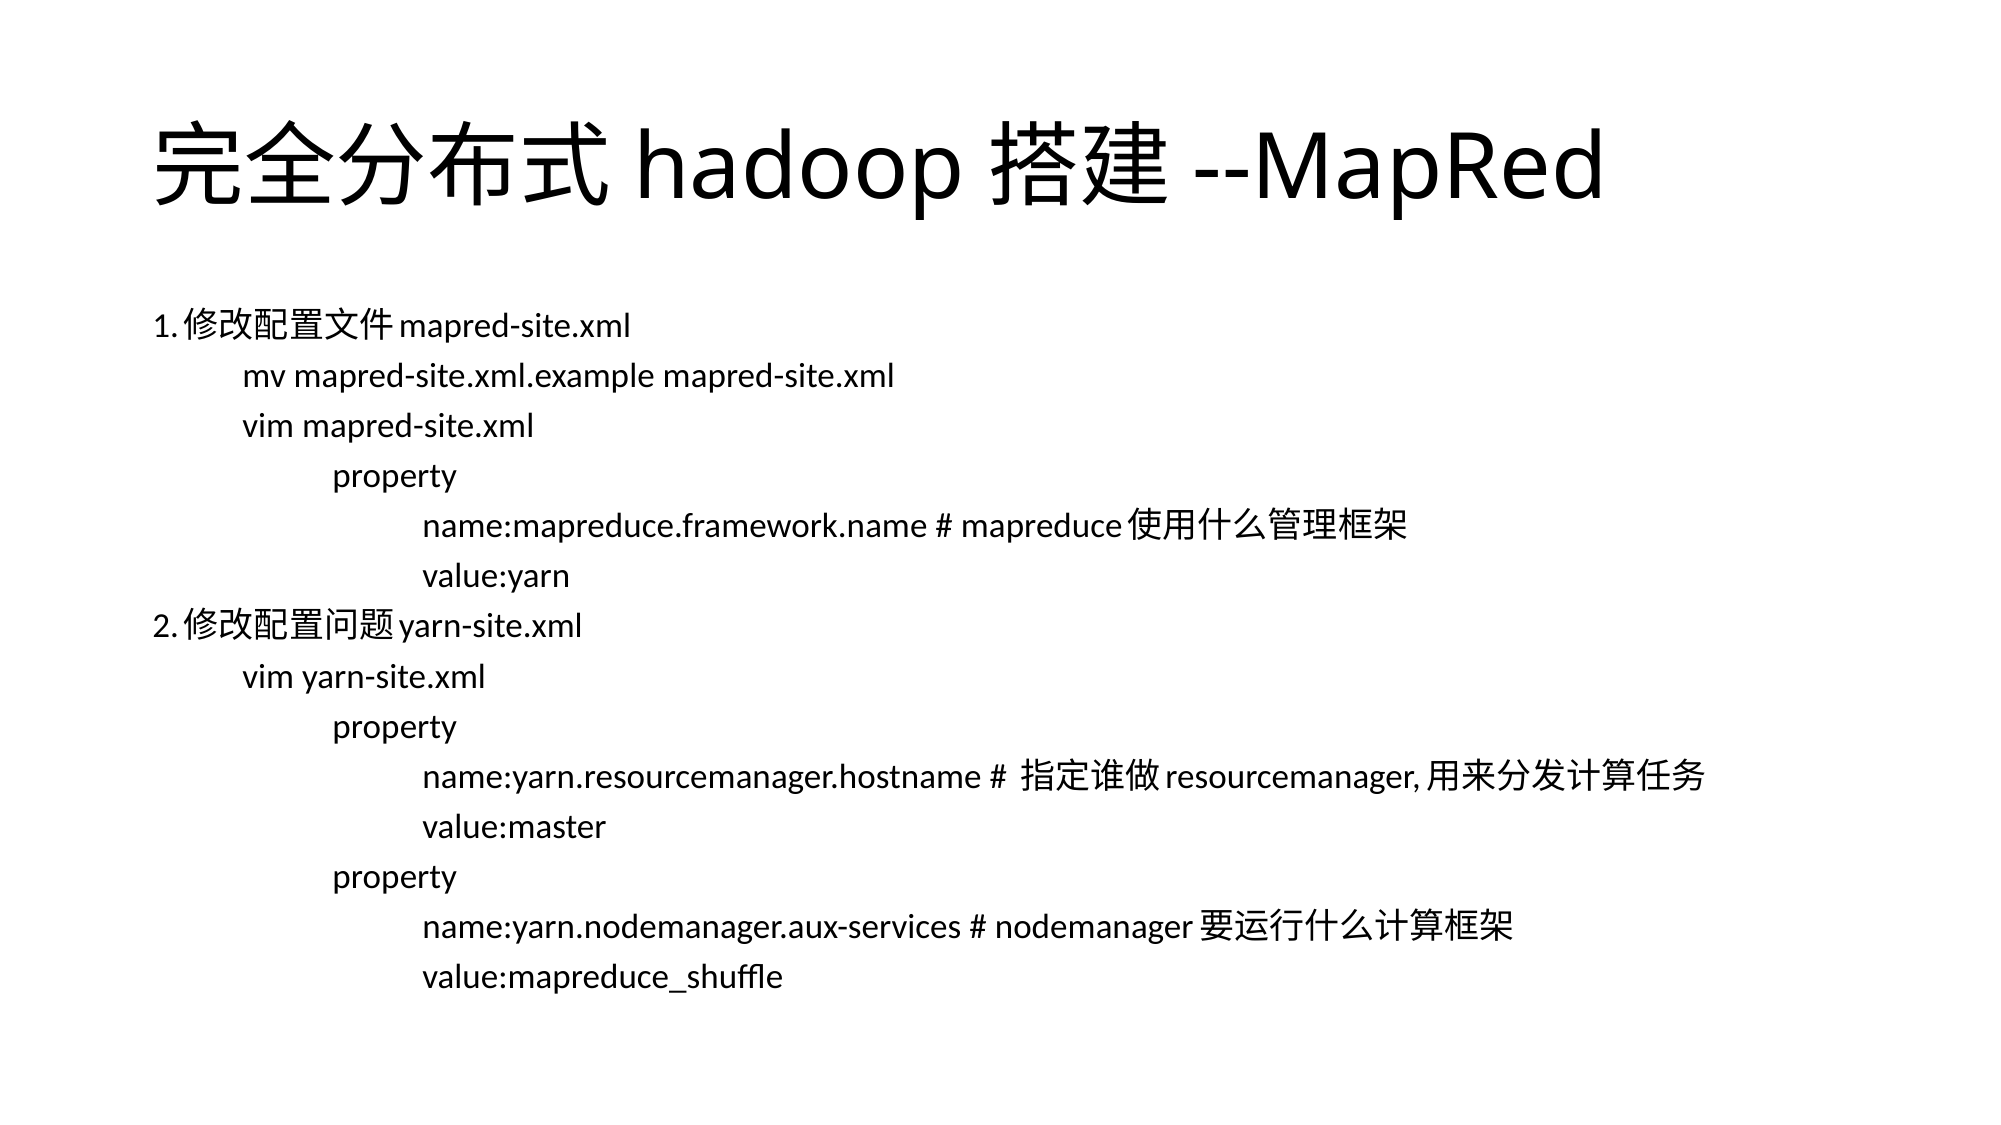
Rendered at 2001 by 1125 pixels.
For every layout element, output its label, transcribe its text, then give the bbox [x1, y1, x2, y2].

title 完全分布式hadoop搭建--MapRed [137, 59, 1863, 278]
list 1.修改配置文件mapred-site.xml mv mapred-site.xml.example mapred-site.xml vim mapred-site.xml property name:mapreduce.framework.name # mapreduce使用什么管理框架 value:yarn 2.修改配置问题yarn-site.xml vim yarn-site.xml property name:yarn.resourcemanager.hostname # 指定谁做resourcemanager,用来分发计算任务 value:master property name:yarn.nodemanager.aux-services # nodemanager要运行什么计算框架 value:mapreduce_shuffle [137, 299, 1863, 1014]
